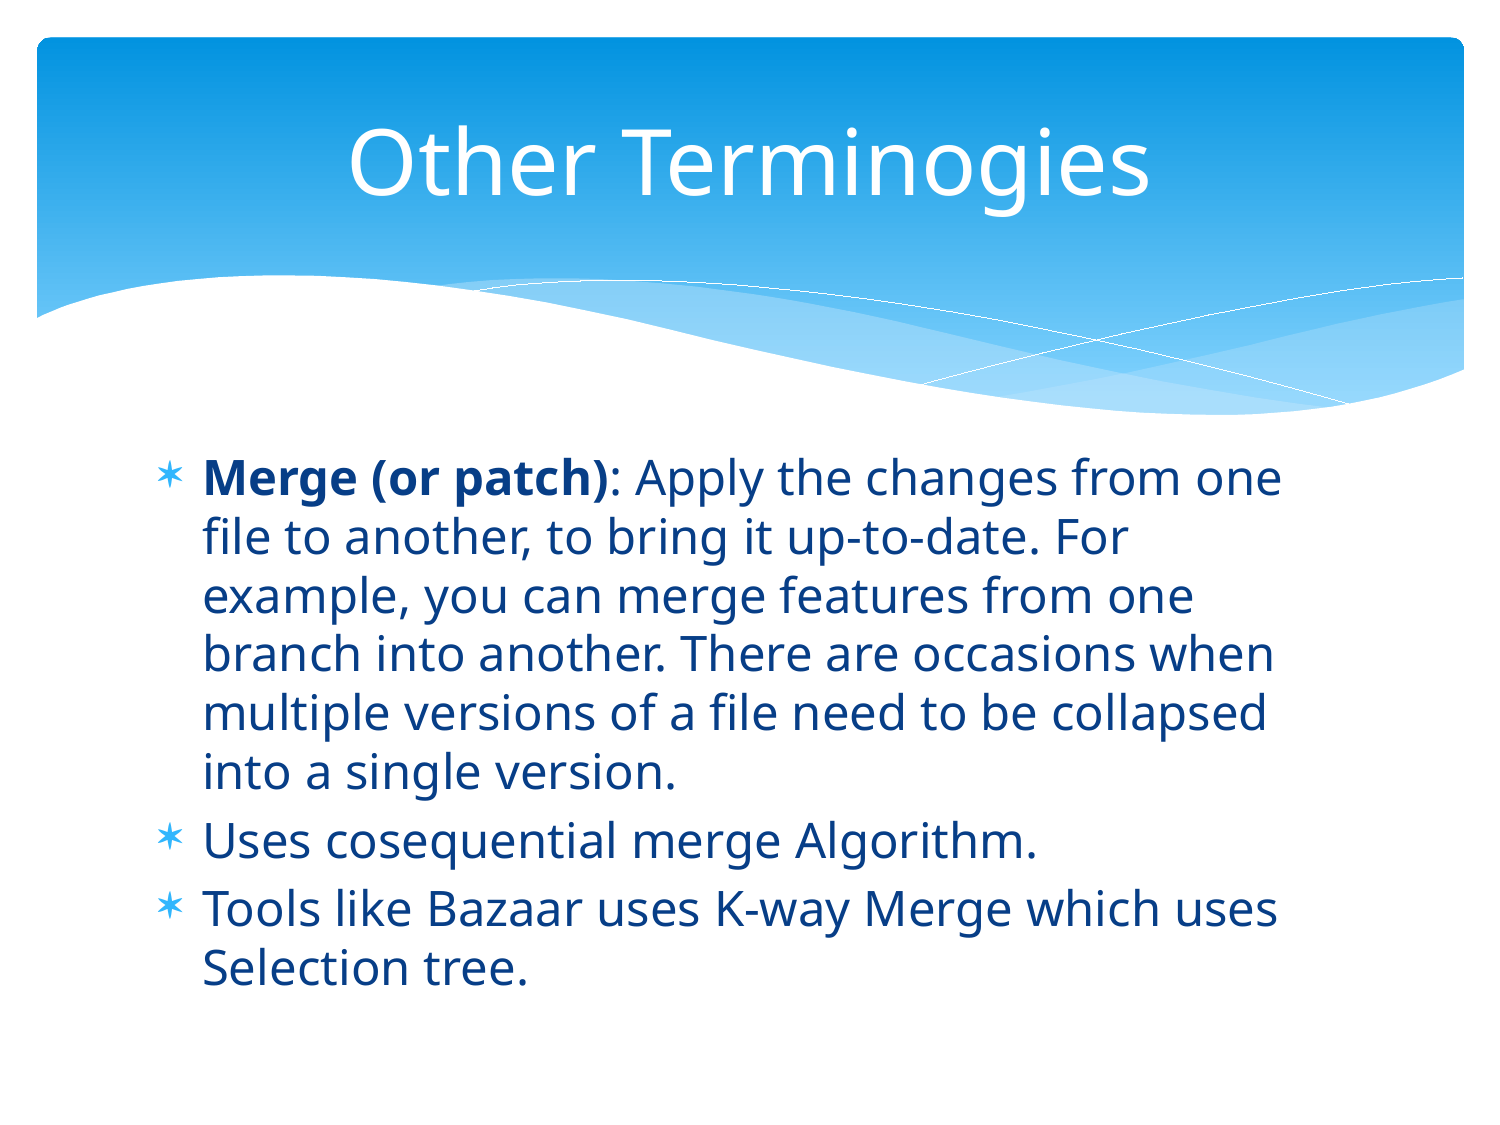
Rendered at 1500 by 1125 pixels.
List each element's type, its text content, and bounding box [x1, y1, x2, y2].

list Merge (or patch): Apply the changes from one file to another, to bring it up-to-date. For example, you can merge features from one branch into another. There are occasions when multiple versions of a file need to be collapsed into a single version. Uses cosequential merge Algorithm. Tools like Bazaar uses K-way Merge which uses Selection tree. [143, 438, 1359, 1005]
title Other Terminogies [75, 55, 1425, 261]
